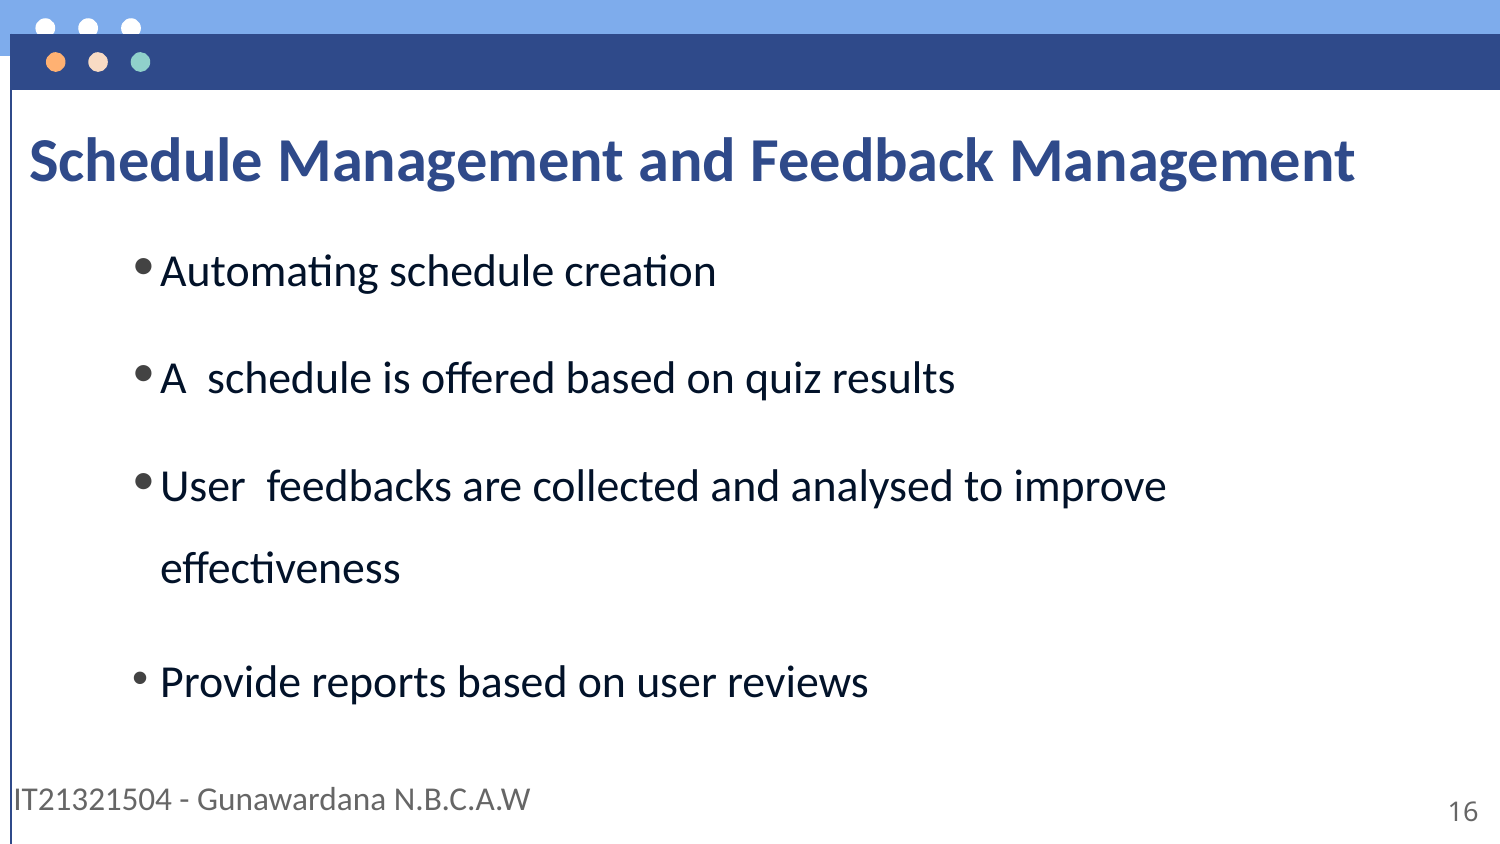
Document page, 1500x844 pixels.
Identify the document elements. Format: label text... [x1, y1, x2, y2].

subtitle Automating schedule creation A schedule is offered based on quiz results User feedbacks are collected and analysed to improve effectiveness Provide reports based on user reviews [117, 197, 1383, 756]
slide_number 16 [1403, 779, 1494, 844]
subtitle IT21321504 - Gunawardana N.B.C.A.W [0, 761, 592, 844]
title Schedule Management and Feedback Management [14, 104, 1427, 182]
